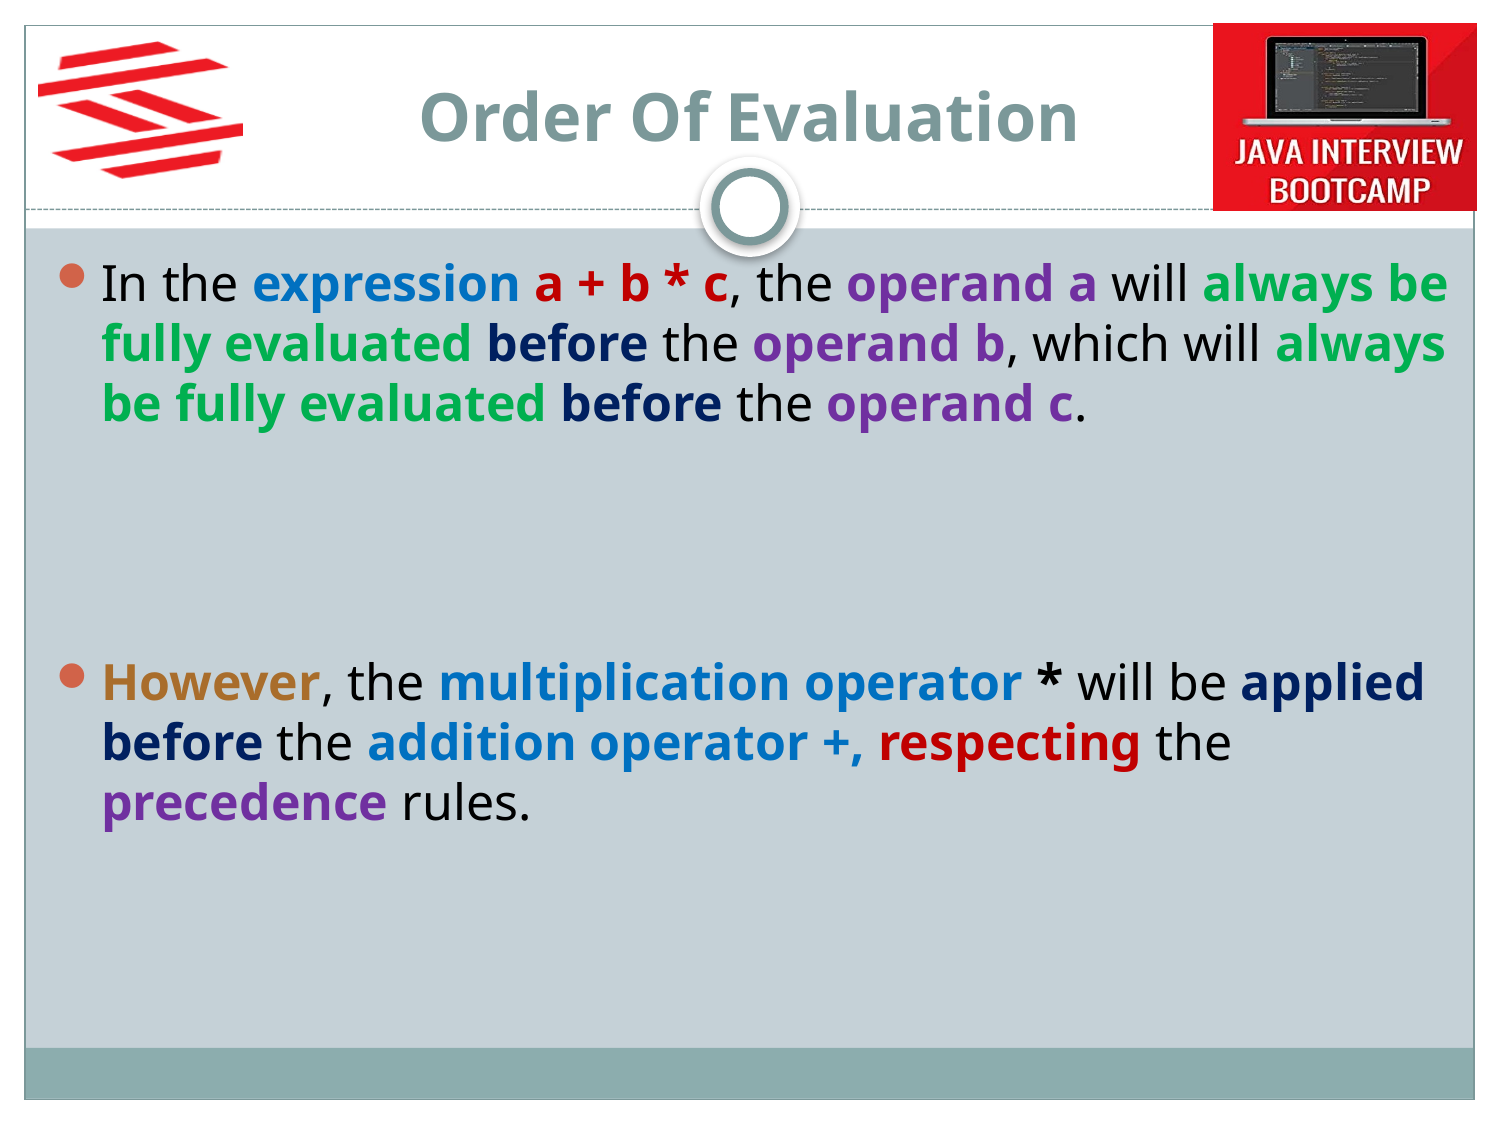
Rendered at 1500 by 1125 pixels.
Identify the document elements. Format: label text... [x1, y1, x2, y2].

title Order Of Evaluation [237, 37, 1206, 162]
picture [37, 40, 243, 185]
list In the expression a + b * c, the operand a will always be fully evaluated before the operand b, which will always be fully evaluated before the operand c. However, the multiplication operator * will be applied before the addition operator +, respecting the precedence rules. [41, 243, 1471, 1125]
picture [1213, 23, 1477, 212]
